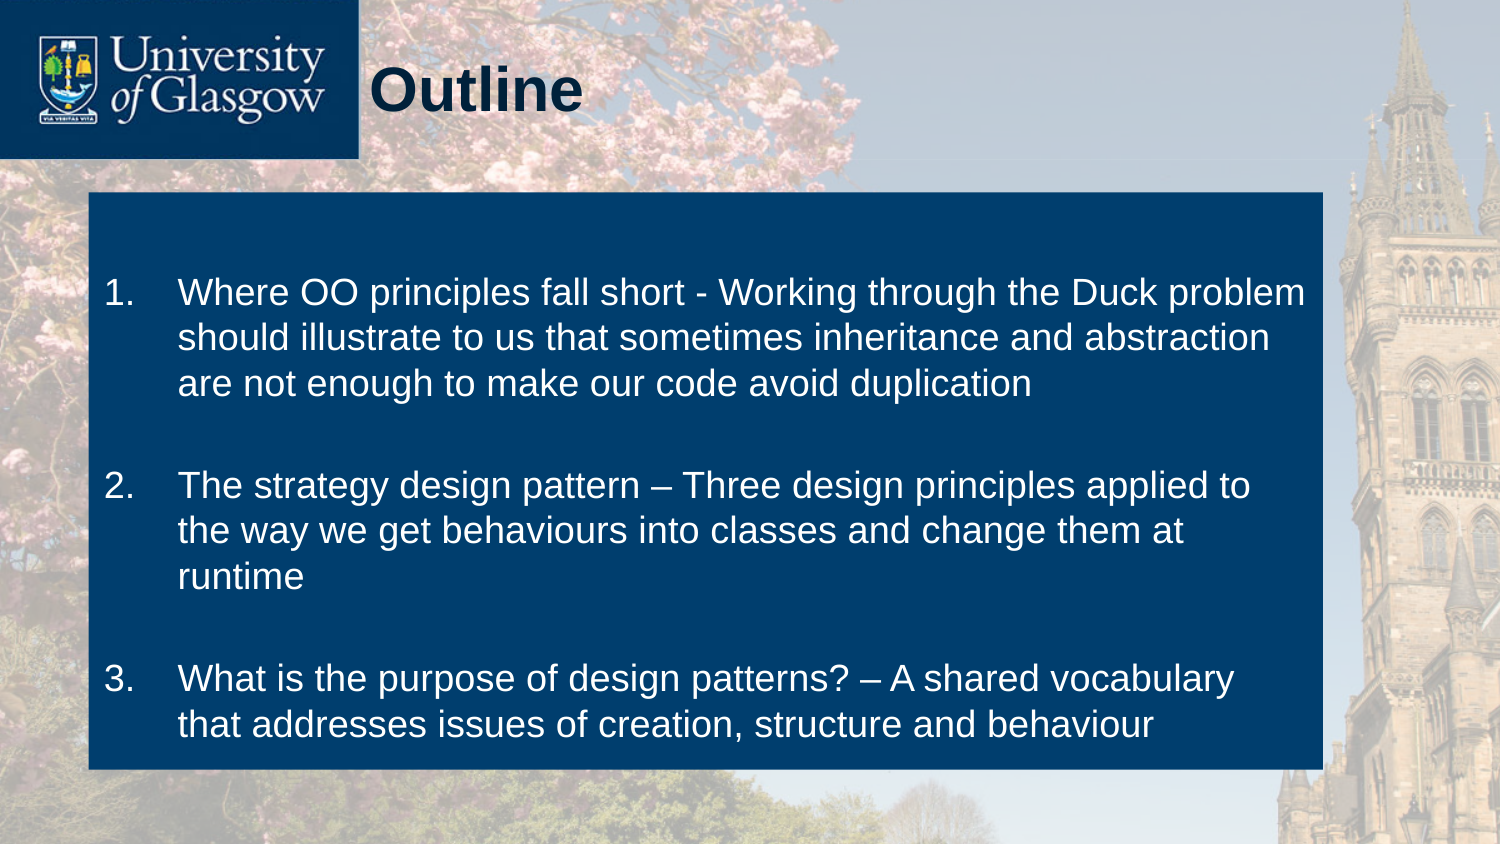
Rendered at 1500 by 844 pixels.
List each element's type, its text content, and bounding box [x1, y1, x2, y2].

picture [0, 0, 358, 159]
list Where OO principles fall short - Working through the Duck problem should illustrate to us that sometimes inheritance and abstraction are not enough to make our code avoid duplication The strategy design pattern – Three design principles applied to the way we get behaviours into classes and change them at runtime What is the purpose of design patterns? – A shared vocabulary that addresses issues of creation, structure and behaviour [88, 192, 1323, 770]
title Outline [354, 49, 1426, 133]
